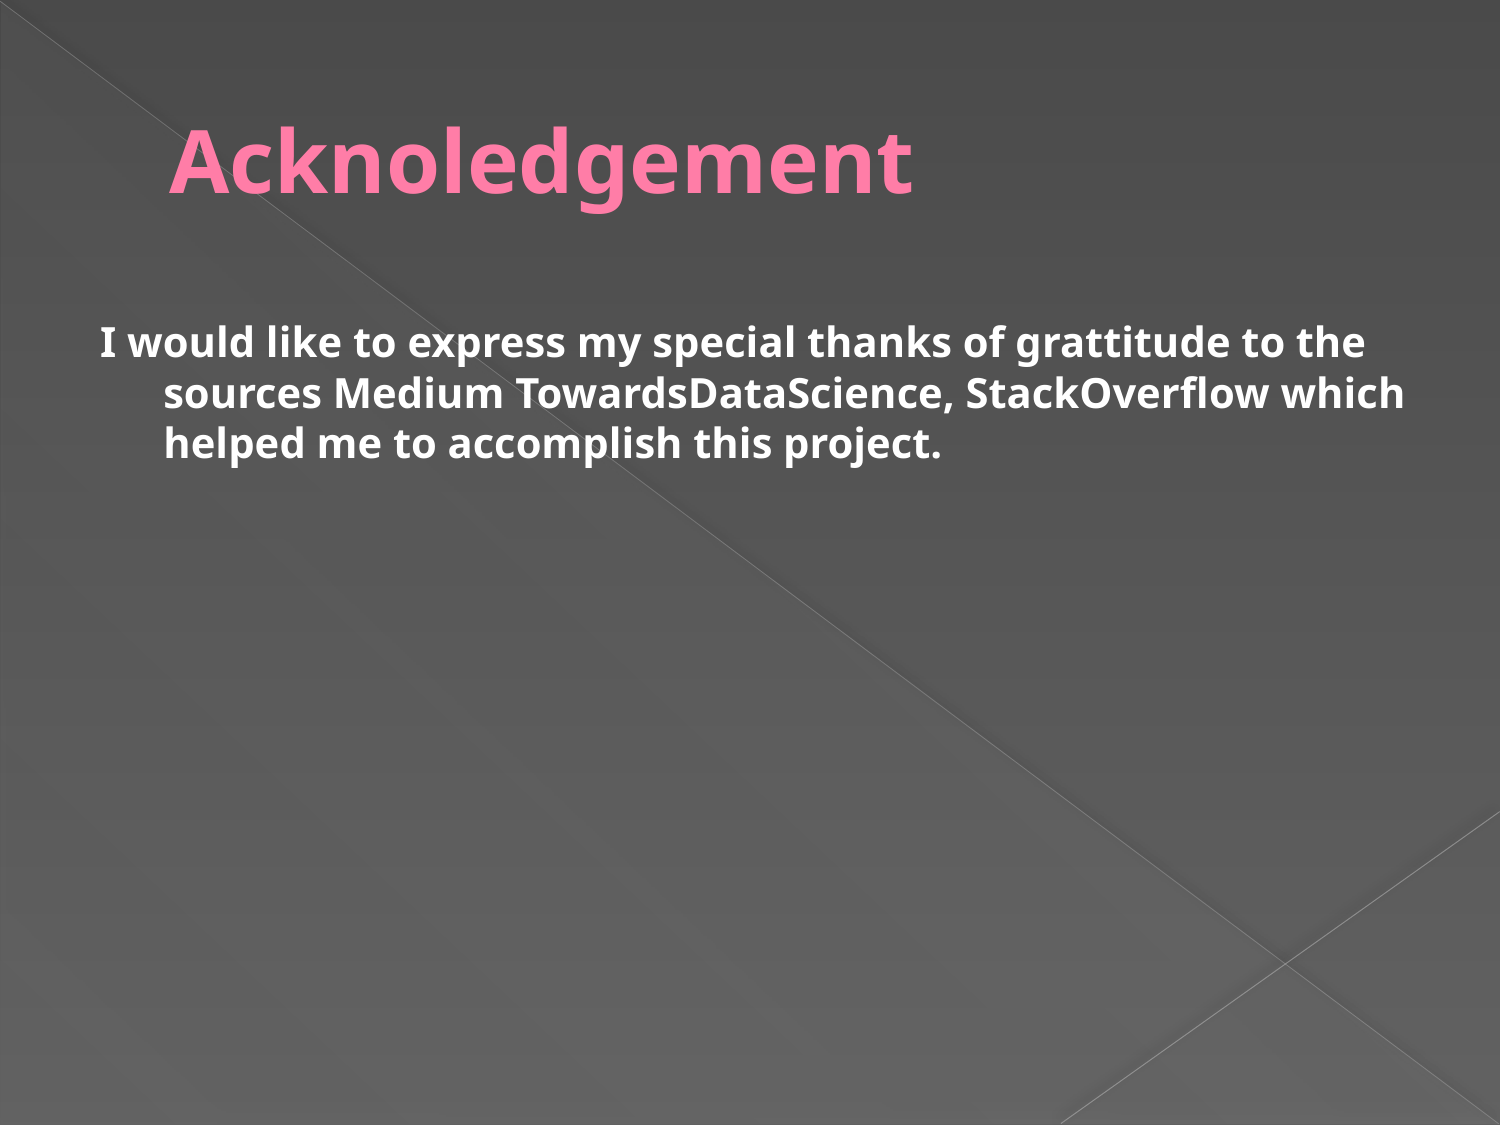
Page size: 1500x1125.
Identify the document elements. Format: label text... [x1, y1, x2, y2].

title Acknoledgement [75, 43, 1425, 274]
list I would like to express my special thanks of grattitude to the sources Medium TowardsDataScience, StackOverflow which helped me to accomplish this project. [75, 308, 1425, 1059]
